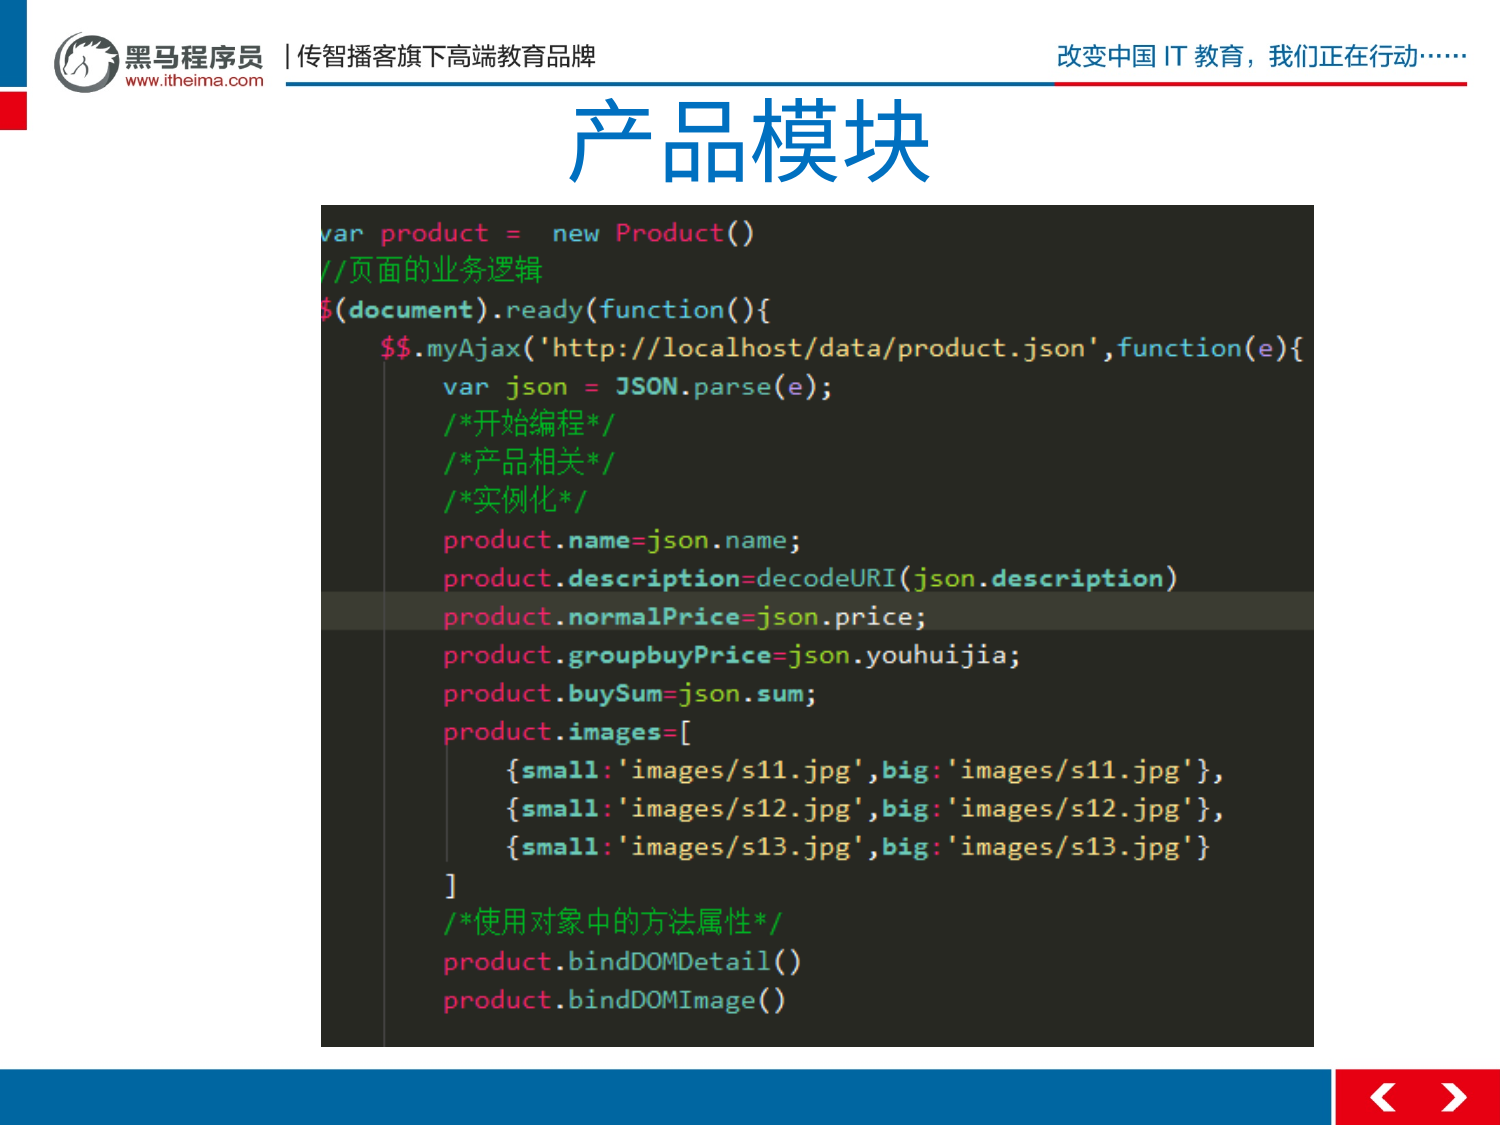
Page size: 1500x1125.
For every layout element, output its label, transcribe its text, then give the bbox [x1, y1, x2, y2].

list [320, 204, 1314, 1047]
picture [0, 0, 1500, 1125]
title 产品模块 [75, 45, 1425, 233]
